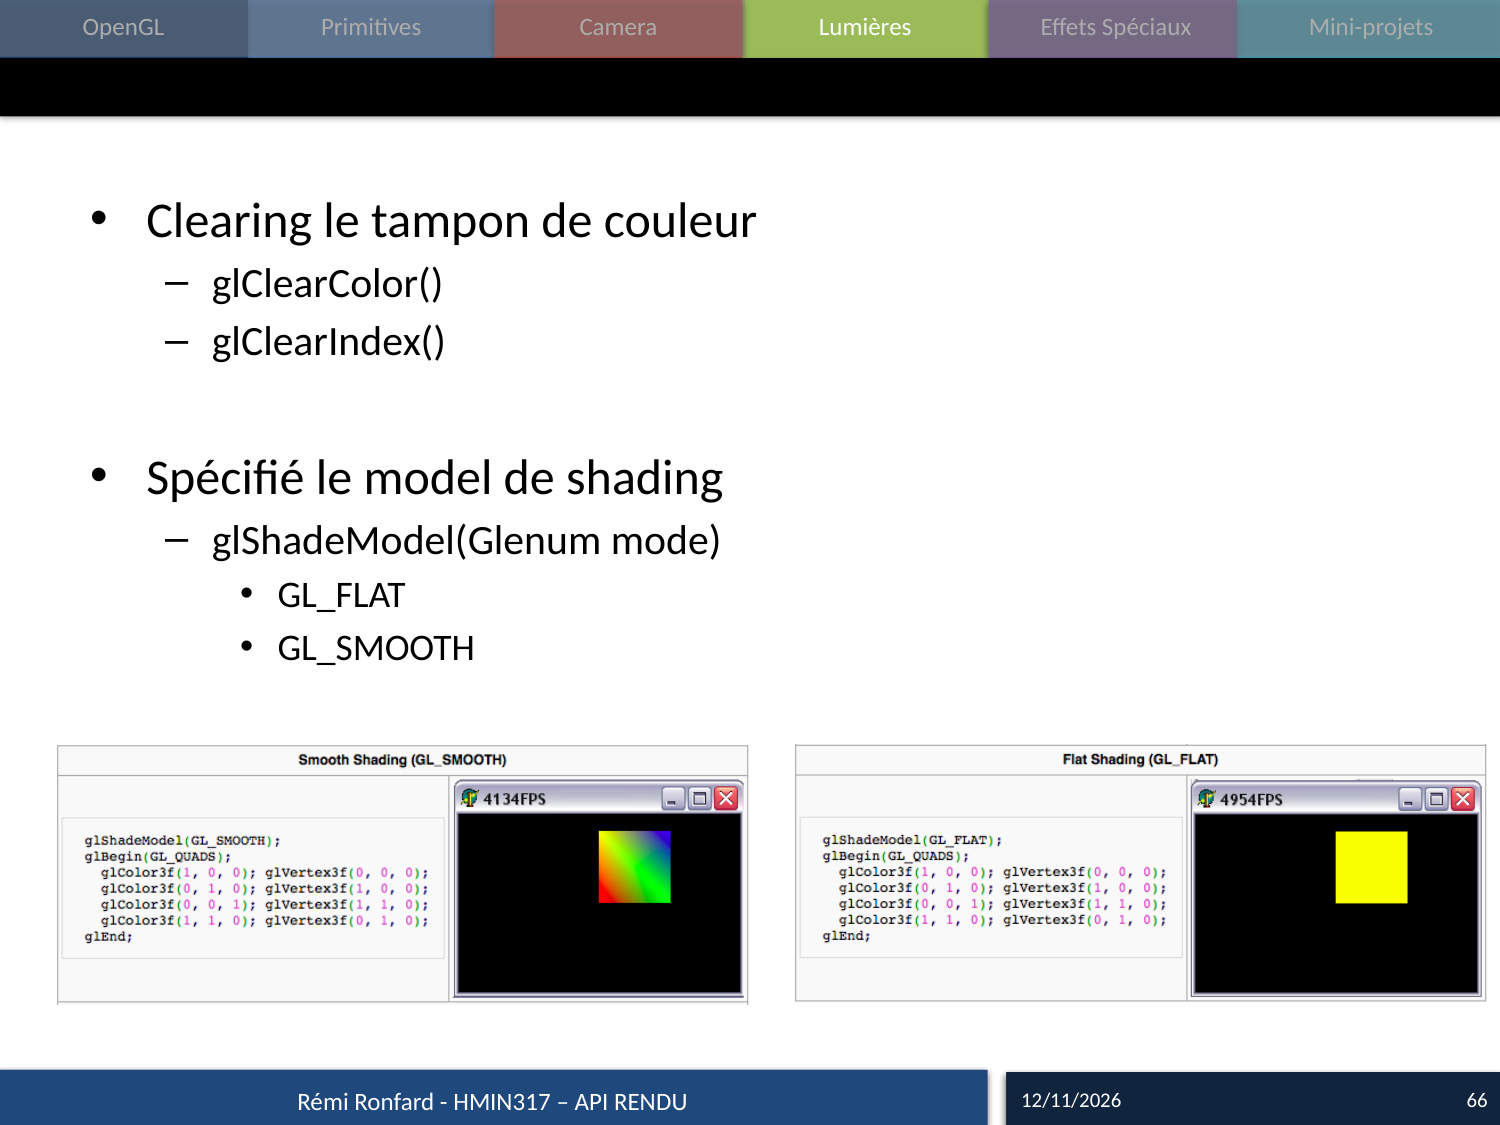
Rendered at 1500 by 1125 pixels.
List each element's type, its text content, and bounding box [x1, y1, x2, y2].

footer Rémi Ronfard - HMIN317 – API RENDU [0, 1072, 988, 1125]
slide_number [1006, 1070, 1153, 1125]
slide_number 66 [1153, 1071, 1500, 1125]
list Clearing le tampon de couleur glClearColor() glClearIndex() Spécifié le model de shading glShadeModel(Glenum mode) GL_FLAT GL_SMOOTH [75, 179, 1425, 1005]
picture [47, 743, 763, 1006]
picture [786, 743, 1500, 1006]
